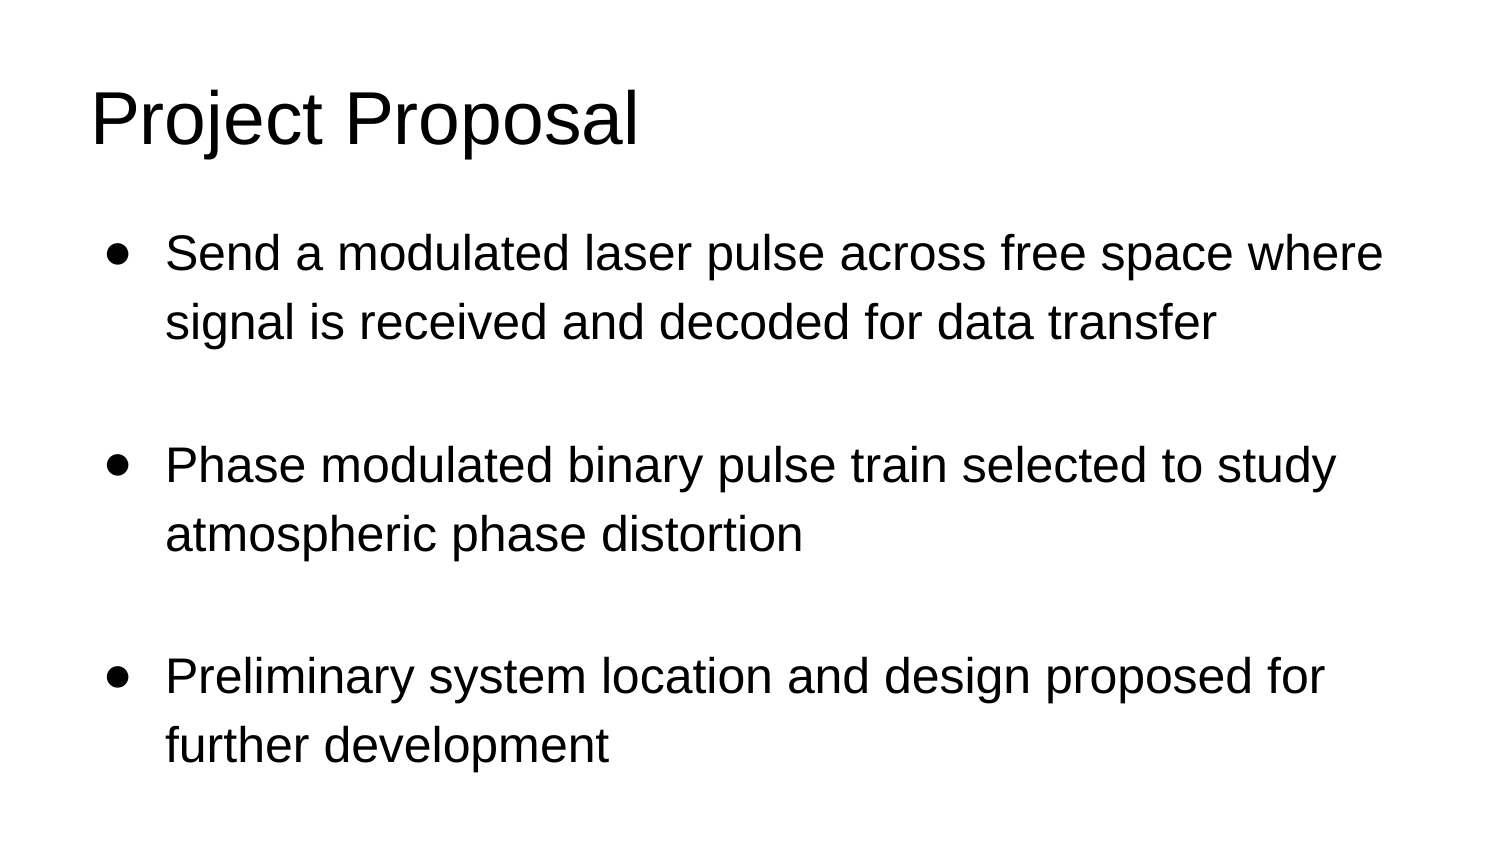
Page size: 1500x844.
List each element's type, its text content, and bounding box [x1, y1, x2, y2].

list Send a modulated laser pulse across free space where signal is received and decoded for data transfer Phase modulated binary pulse train selected to study atmospheric phase distortion Preliminary system location and design proposed for further development [75, 196, 1425, 805]
title Project Proposal [75, 33, 1425, 175]
